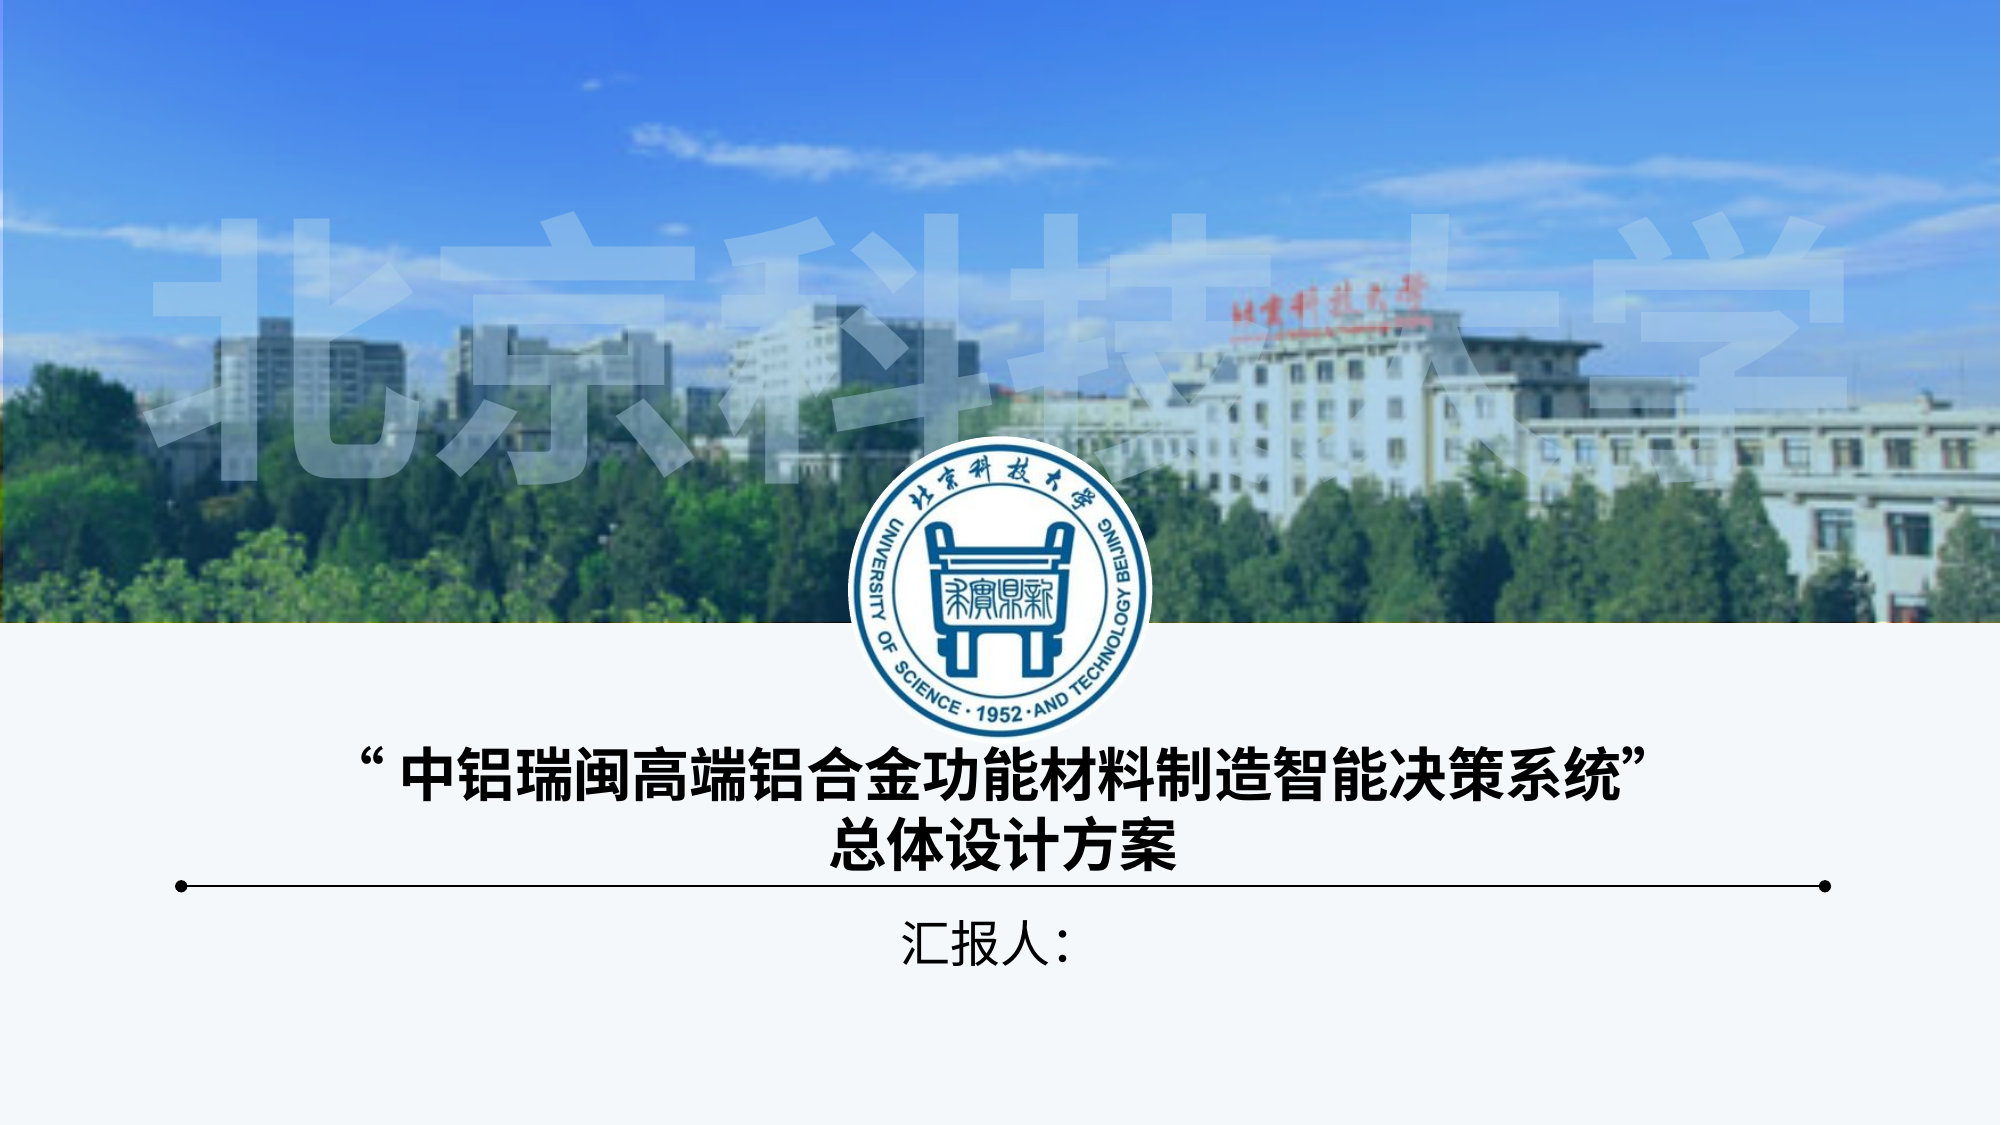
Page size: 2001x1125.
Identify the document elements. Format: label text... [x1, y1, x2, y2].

text_box “中铝瑞闽高端铝合金功能材料制造智能决策系统” 总体设计方案 [134, 731, 1872, 886]
picture [0, 0, 2000, 744]
text_box 汇报人： [290, 905, 1710, 980]
